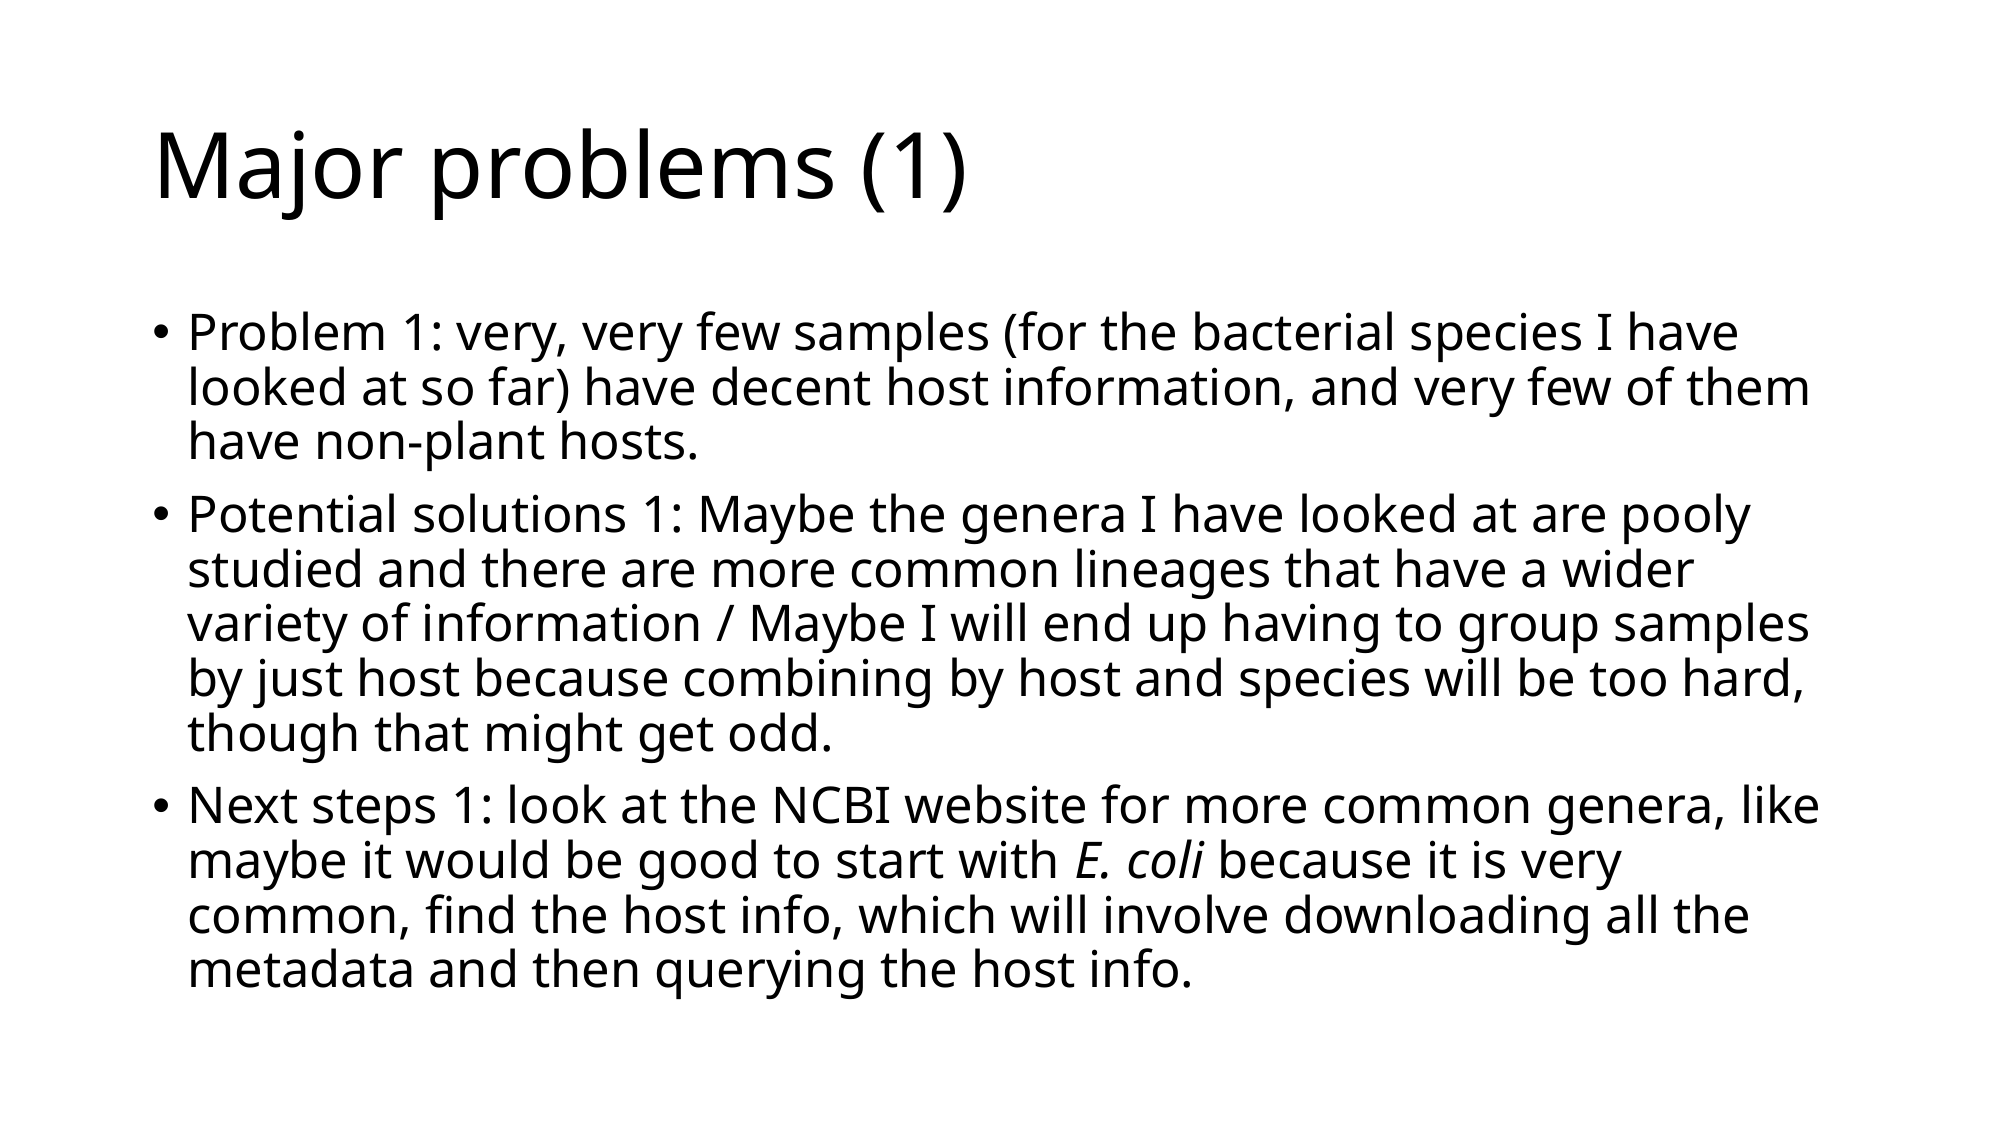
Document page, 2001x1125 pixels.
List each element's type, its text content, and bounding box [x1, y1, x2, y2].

title Major problems (1) [137, 59, 1863, 278]
list Problem 1: very, very few samples (for the bacterial species I have looked at so far) have decent host information, and very few of them have non-plant hosts. Potential solutions 1: Maybe the genera I have looked at are pooly studied and there are more common lineages that have a wider variety of information / Maybe I will end up having to group samples by just host because combining by host and species will be too hard, though that might get odd. Next steps 1: look at the NCBI website for more common genera, like maybe it would be good to start with E. coli because it is very common, find the host info, which will involve downloading all the metadata and then querying the host info. [137, 299, 1863, 1014]
